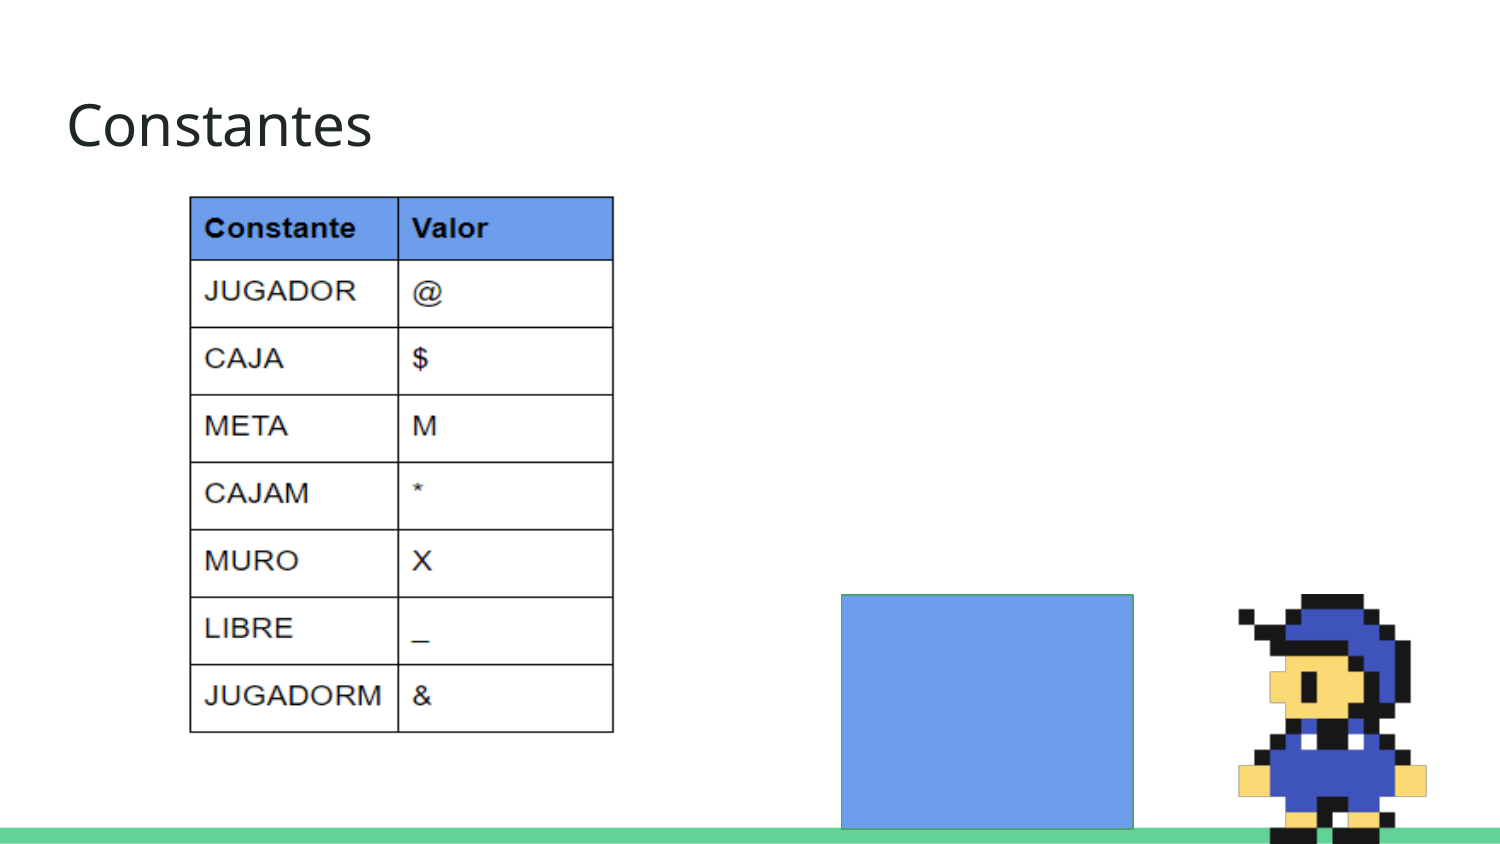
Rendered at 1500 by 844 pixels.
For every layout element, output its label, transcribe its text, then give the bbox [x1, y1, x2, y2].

text_box [841, 594, 1133, 829]
title Constantes [51, 72, 1449, 167]
picture [183, 166, 621, 750]
picture [1208, 594, 1458, 844]
